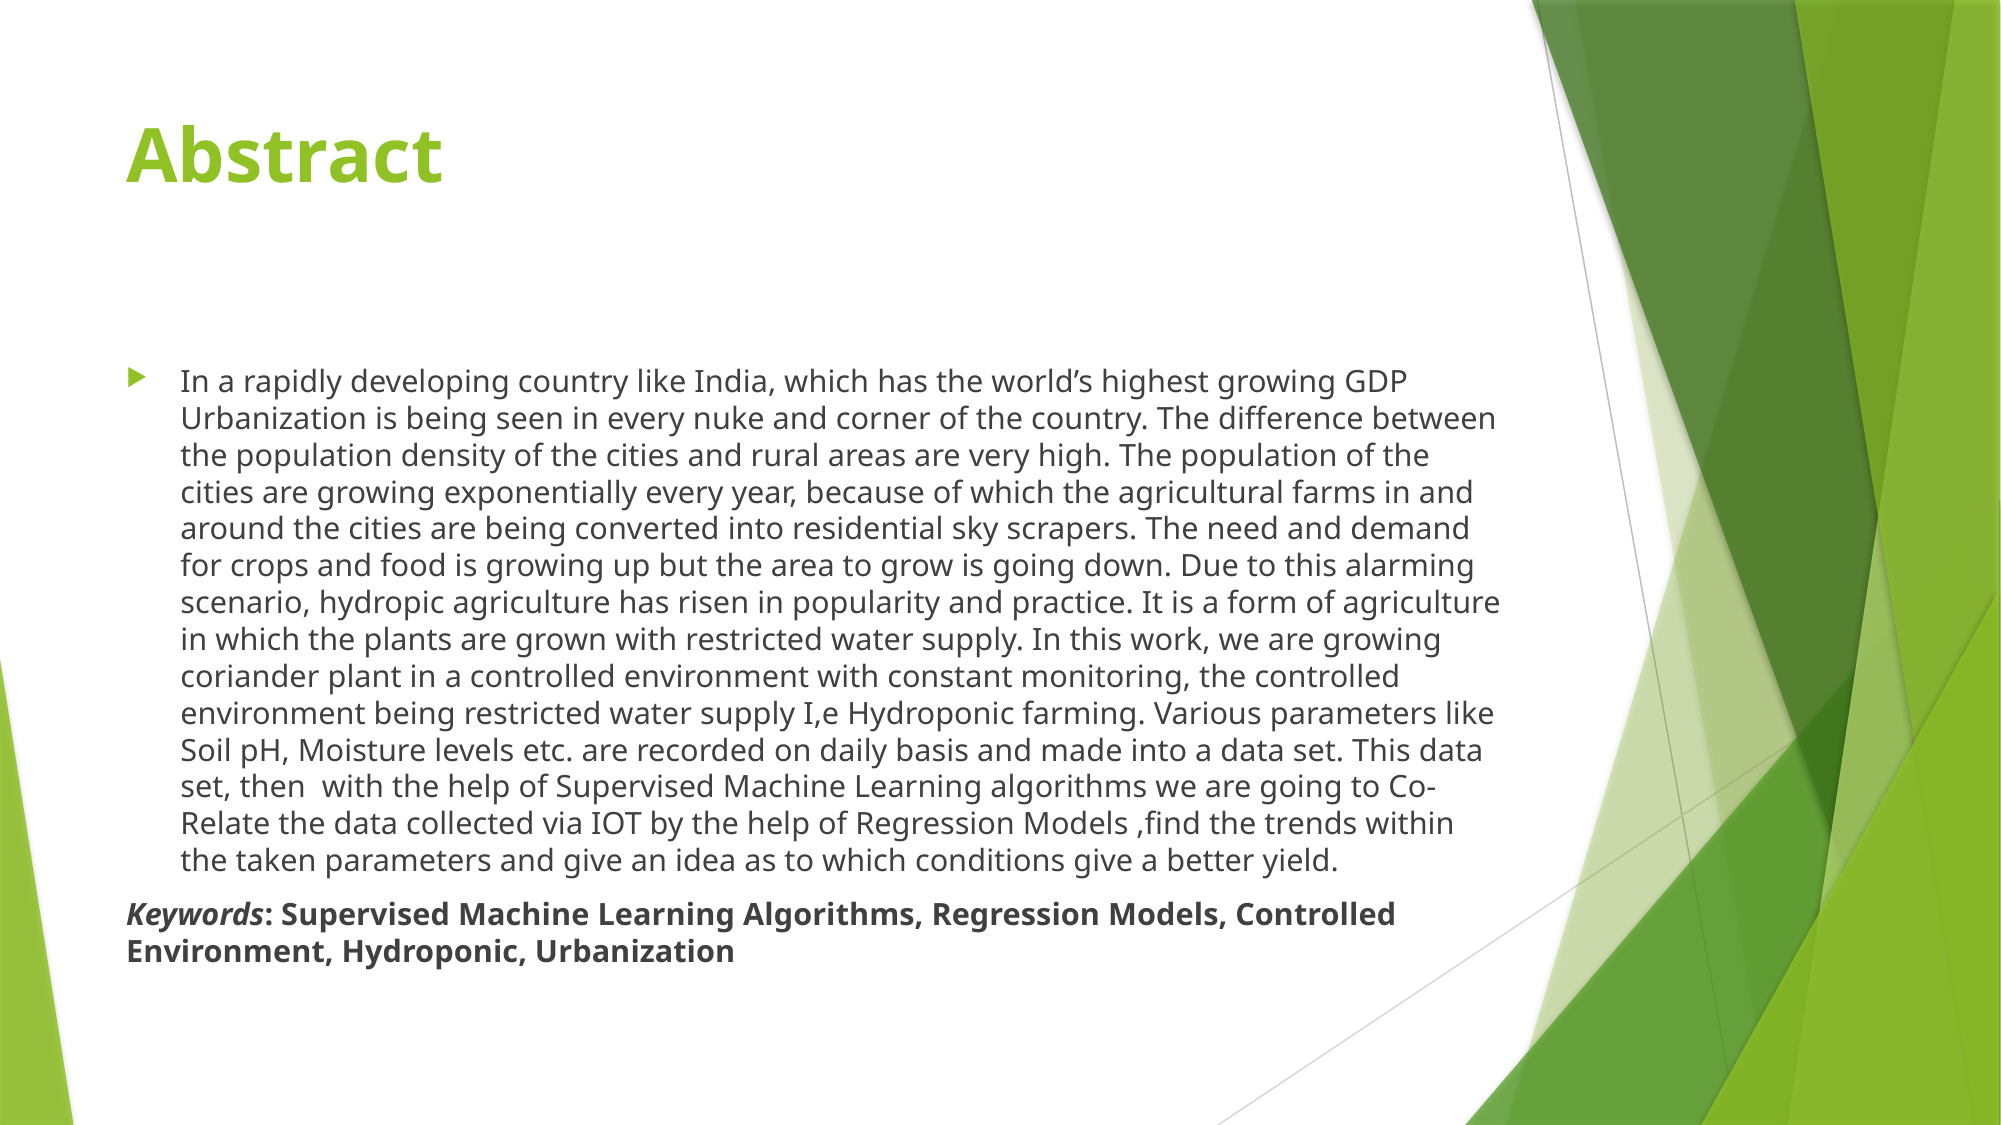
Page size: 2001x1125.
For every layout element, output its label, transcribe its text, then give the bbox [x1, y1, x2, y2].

title Abstract [111, 99, 1522, 317]
list In a rapidly developing country like India, which has the world’s highest growing GDP Urbanization is being seen in every nuke and corner of the country. The difference between the population density of the cities and rural areas are very high. The population of the cities are growing exponentially every year, because of which the agricultural farms in and around the cities are being converted into residential sky scrapers. The need and demand for crops and food is growing up but the area to grow is going down. Due to this alarming scenario, hydropic agriculture has risen in popularity and practice. It is a form of agriculture in which the plants are grown with restricted water supply. In this work, we are growing coriander plant in a controlled environment with constant monitoring, the controlled environment being restricted water supply I,e Hydroponic farming. Various parameters like Soil pH, Moisture levels etc. are recorded on daily basis and made into a data set. This data set, then with the help of Supervised Machine Learning algorithms we are going to Co-Relate the data collected via IOT by the help of Regression Models ,find the trends within the taken parameters and give an idea as to which conditions give a better yield. Keywords: Supervised Machine Learning Algorithms, Regression Models, Controlled Environment, Hydroponic, Urbanization [111, 354, 1522, 992]
